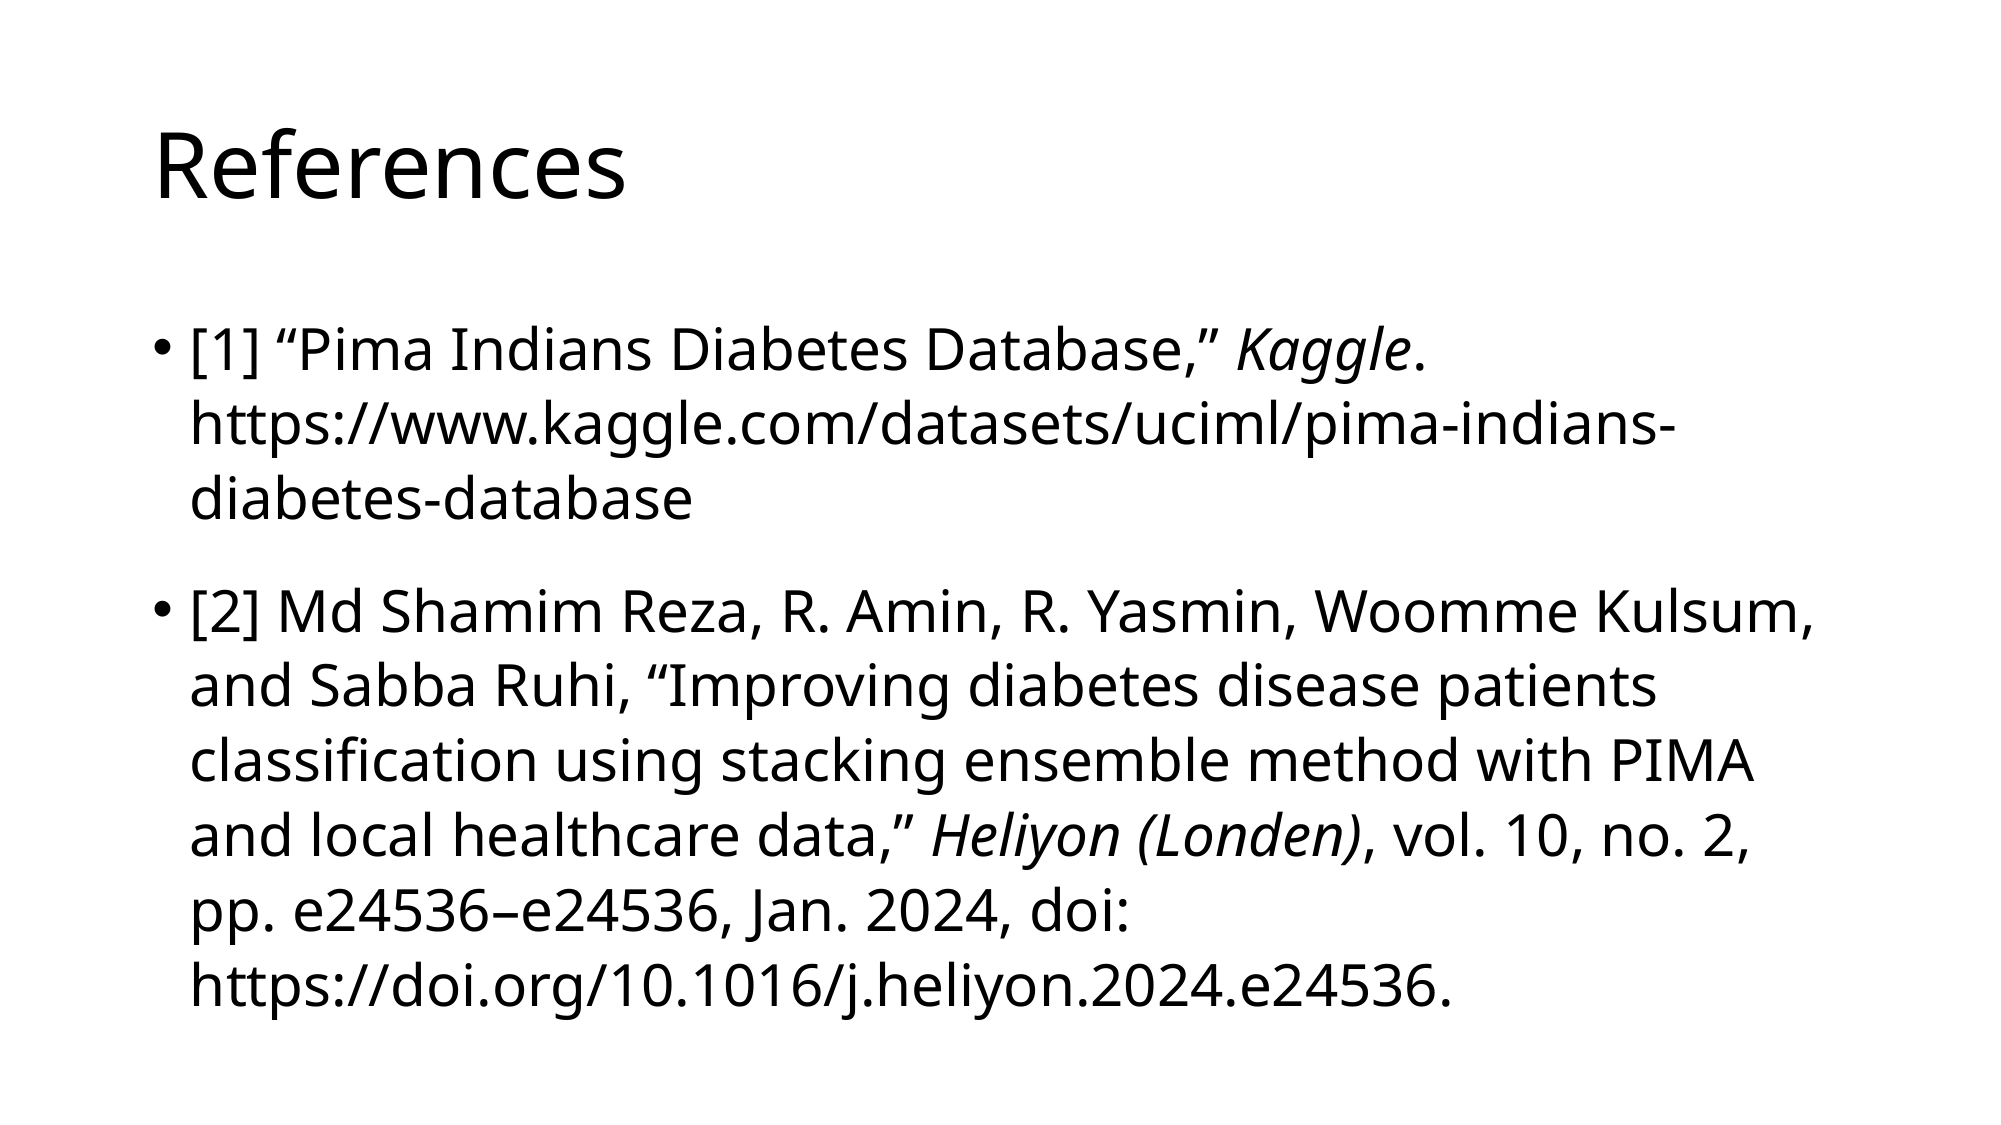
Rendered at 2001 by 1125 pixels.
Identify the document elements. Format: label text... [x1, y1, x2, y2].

title References [137, 59, 1863, 278]
list [1] “Pima Indians Diabetes Database,” Kaggle. https://www.kaggle.com/datasets/uciml/pima-indians-diabetes-database [2] Md Shamim Reza, R. Amin, R. Yasmin, Woomme Kulsum, and Sabba Ruhi, “Improving diabetes disease patients classification using stacking ensemble method with PIMA and local healthcare data,” Heliyon (Londen), vol. 10, no. 2, pp. e24536–e24536, Jan. 2024, doi: https://doi.org/10.1016/j.heliyon.2024.e24536. [137, 299, 1863, 1014]
